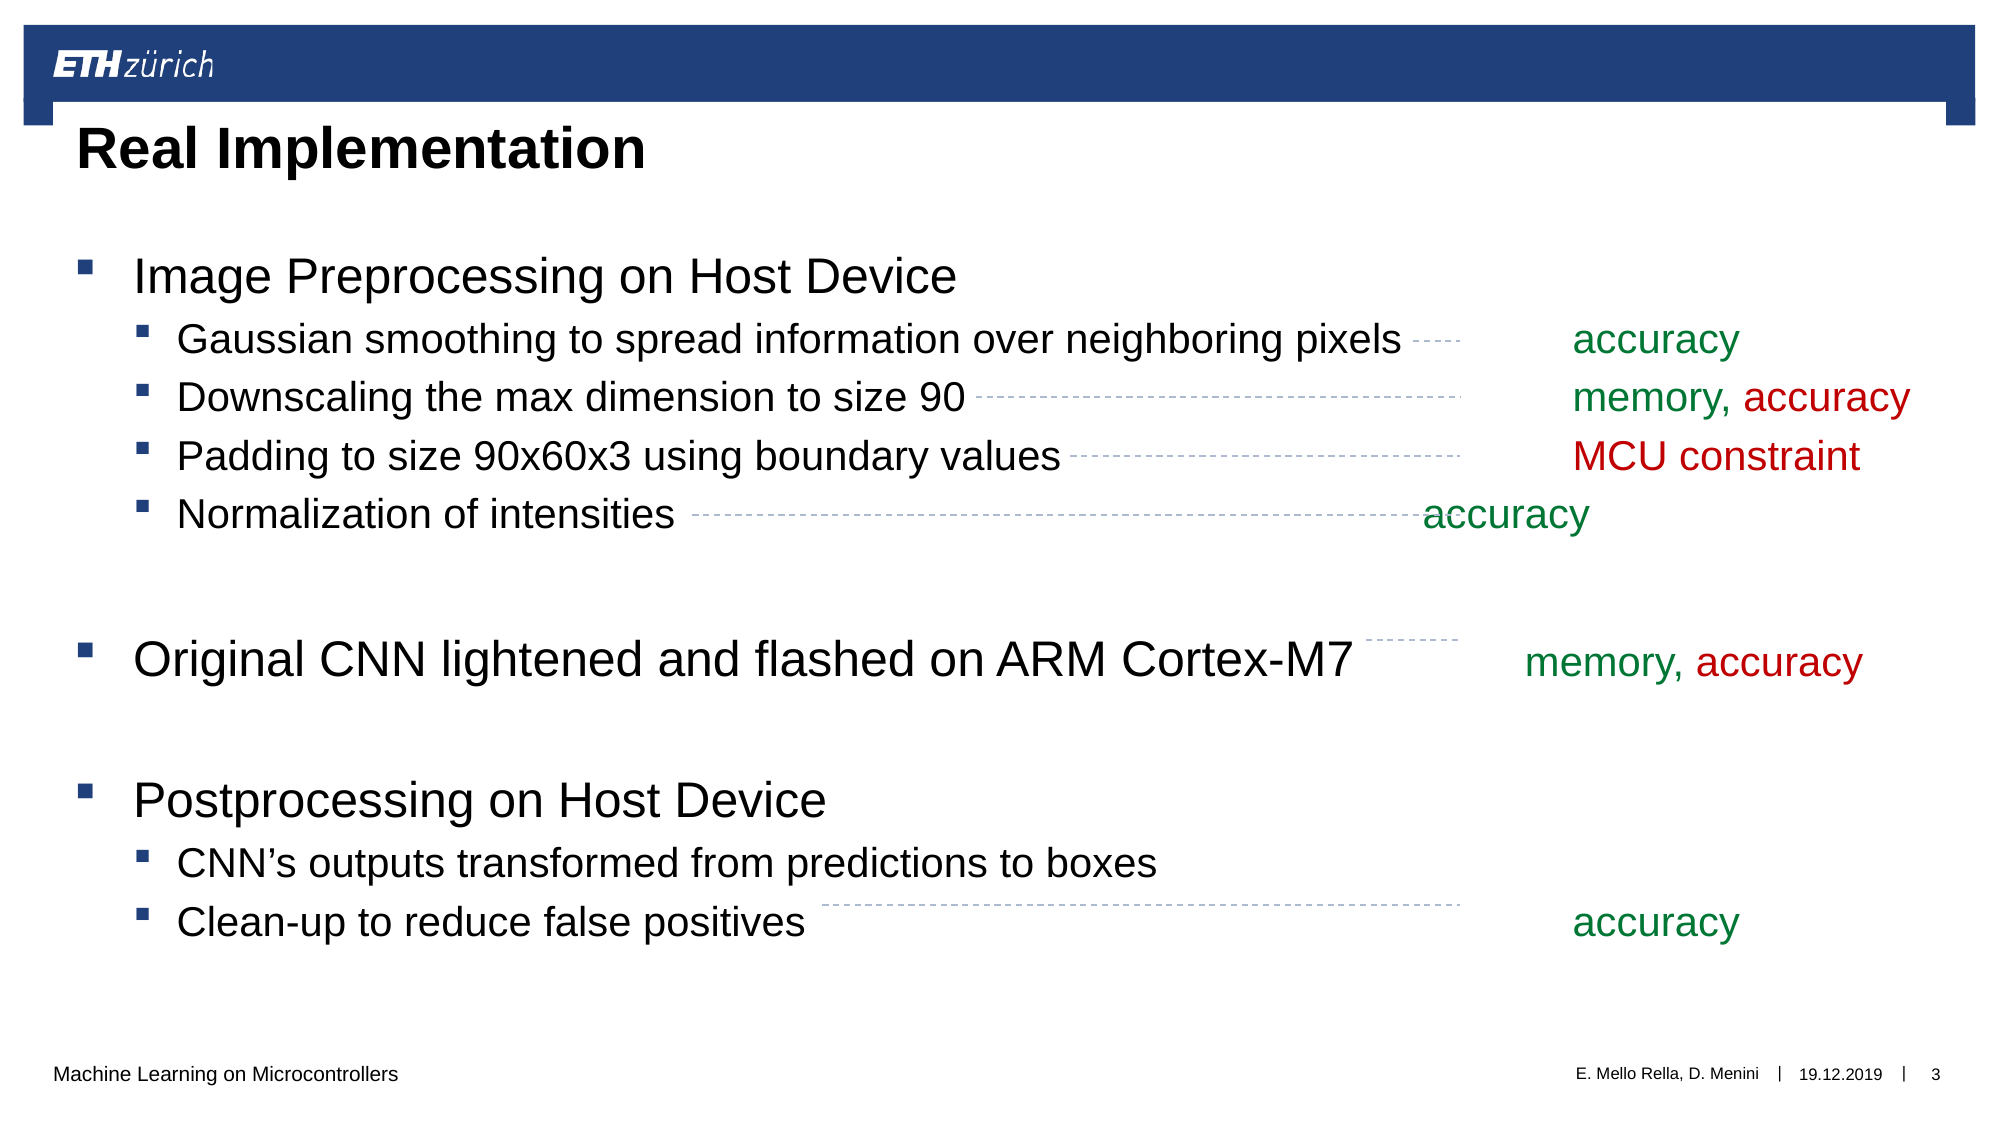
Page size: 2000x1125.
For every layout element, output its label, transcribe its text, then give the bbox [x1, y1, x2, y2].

footer E. Mello Rella, D. Menini [999, 1034, 1760, 1111]
title Real Implementation [53, 101, 1946, 191]
slide_number 3 [1906, 1034, 1966, 1112]
list Image Preprocessing on Host Device Gaussian smoothing to spread information over neighboring pixels accuracy Downscaling the max dimension to size 90 memory, accuracy Padding to size 90x60x3 using boundary values MCU constraint Normalization of intensities accuracy Original CNN lightened and flashed on ARM Cortex-M7 memory, accuracy Postprocessing on Host Device CNN’s outputs transformed from predictions to boxes Clean-up to reduce false positives accuracy [50, 243, 1944, 1000]
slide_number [1790, 1034, 1892, 1112]
